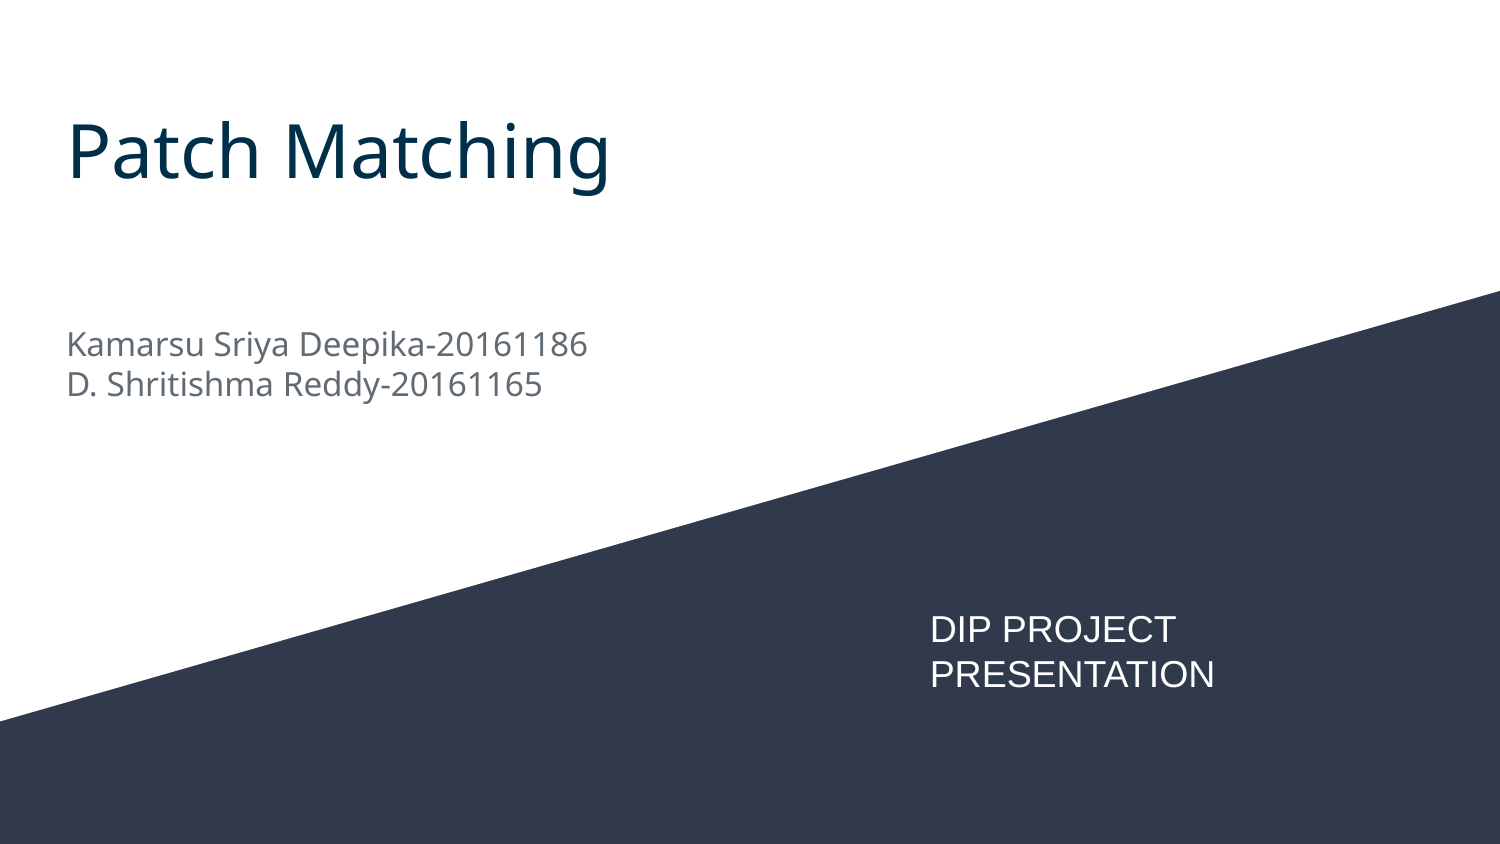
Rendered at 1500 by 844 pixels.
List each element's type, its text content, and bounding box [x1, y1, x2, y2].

title Patch Matching [51, 88, 1449, 299]
text_box DIP PROJECT PRESENTATION [914, 589, 1500, 756]
subtitle Kamarsu Sriya Deepika-20161186 D. Shritishma Reddy-20161165 [51, 308, 748, 430]
